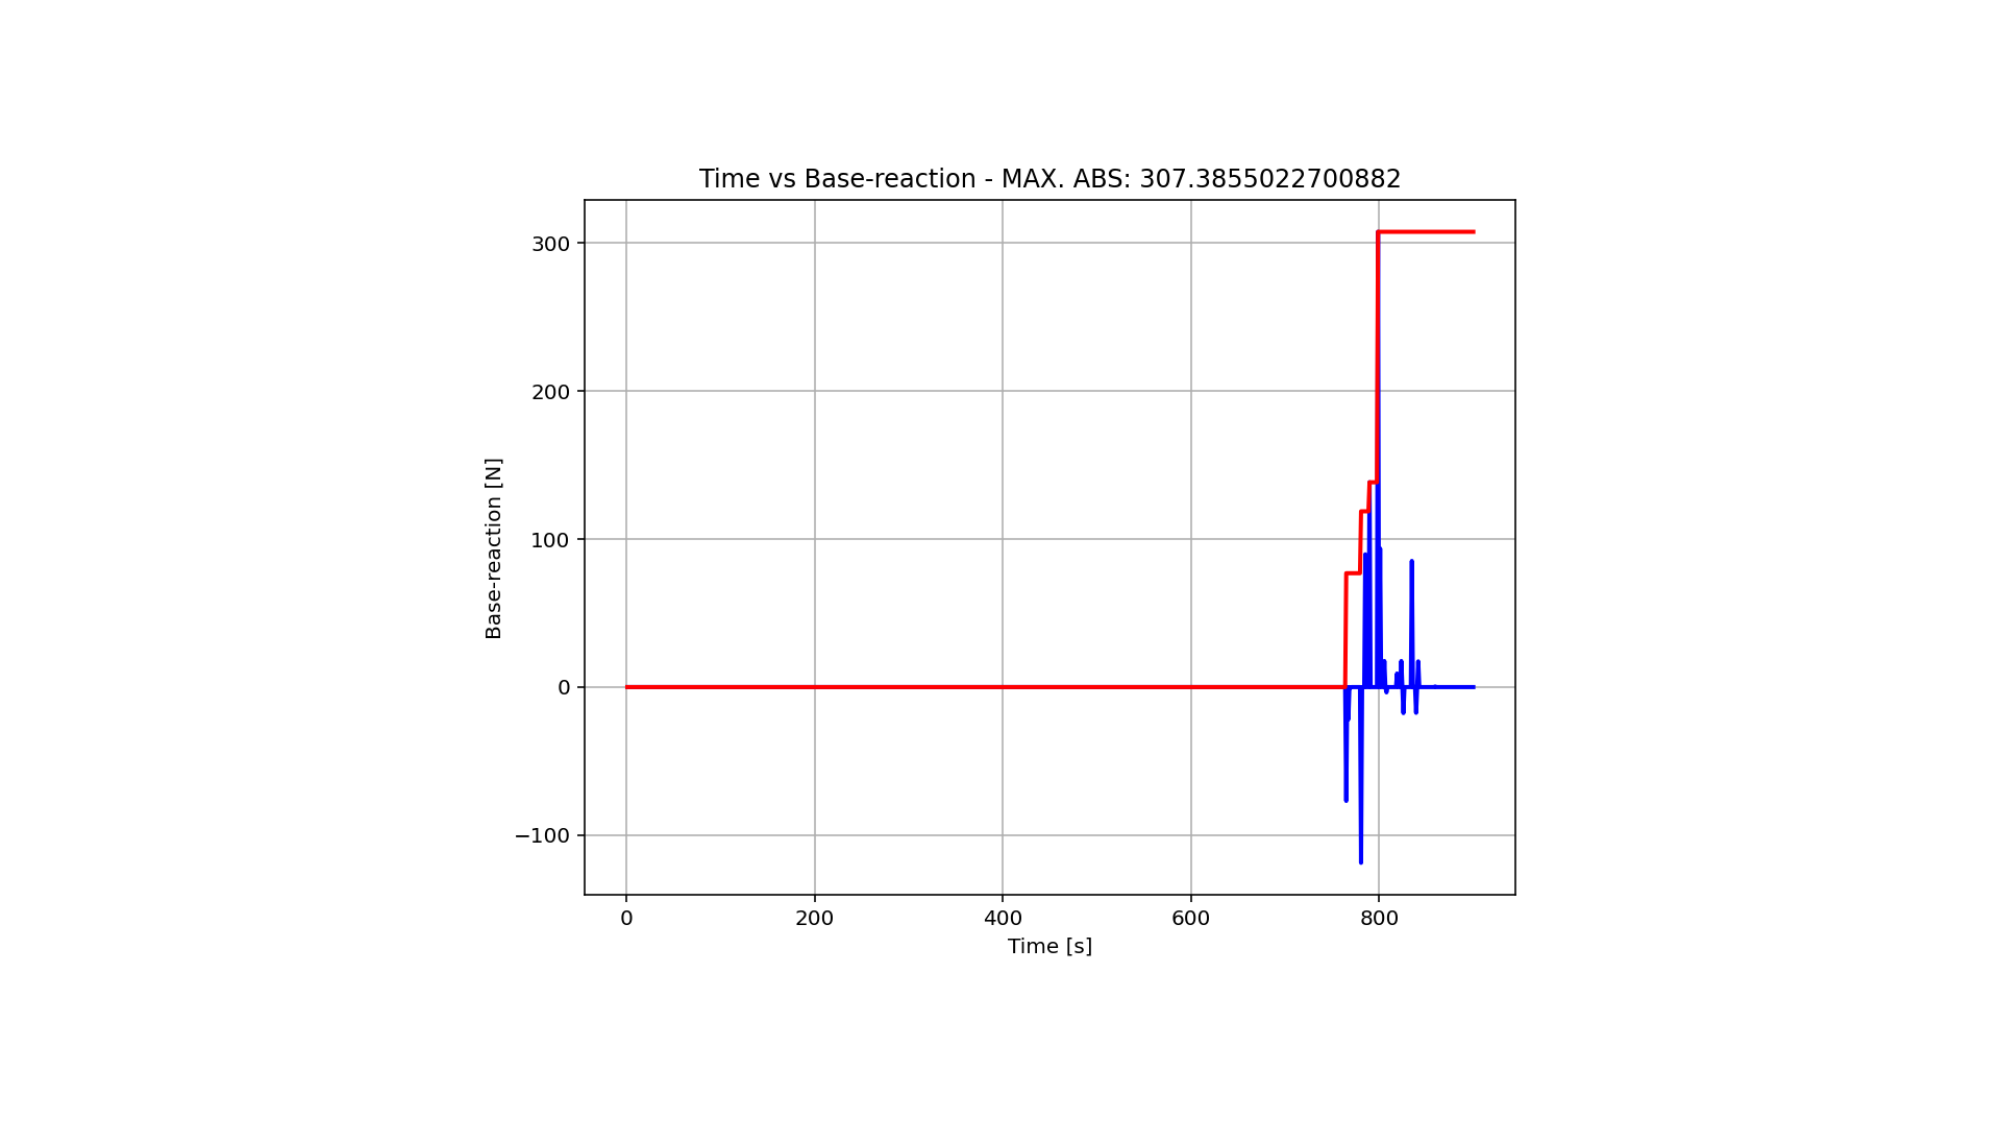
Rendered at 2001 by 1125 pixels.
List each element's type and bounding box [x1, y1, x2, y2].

picture [469, 153, 1531, 972]
